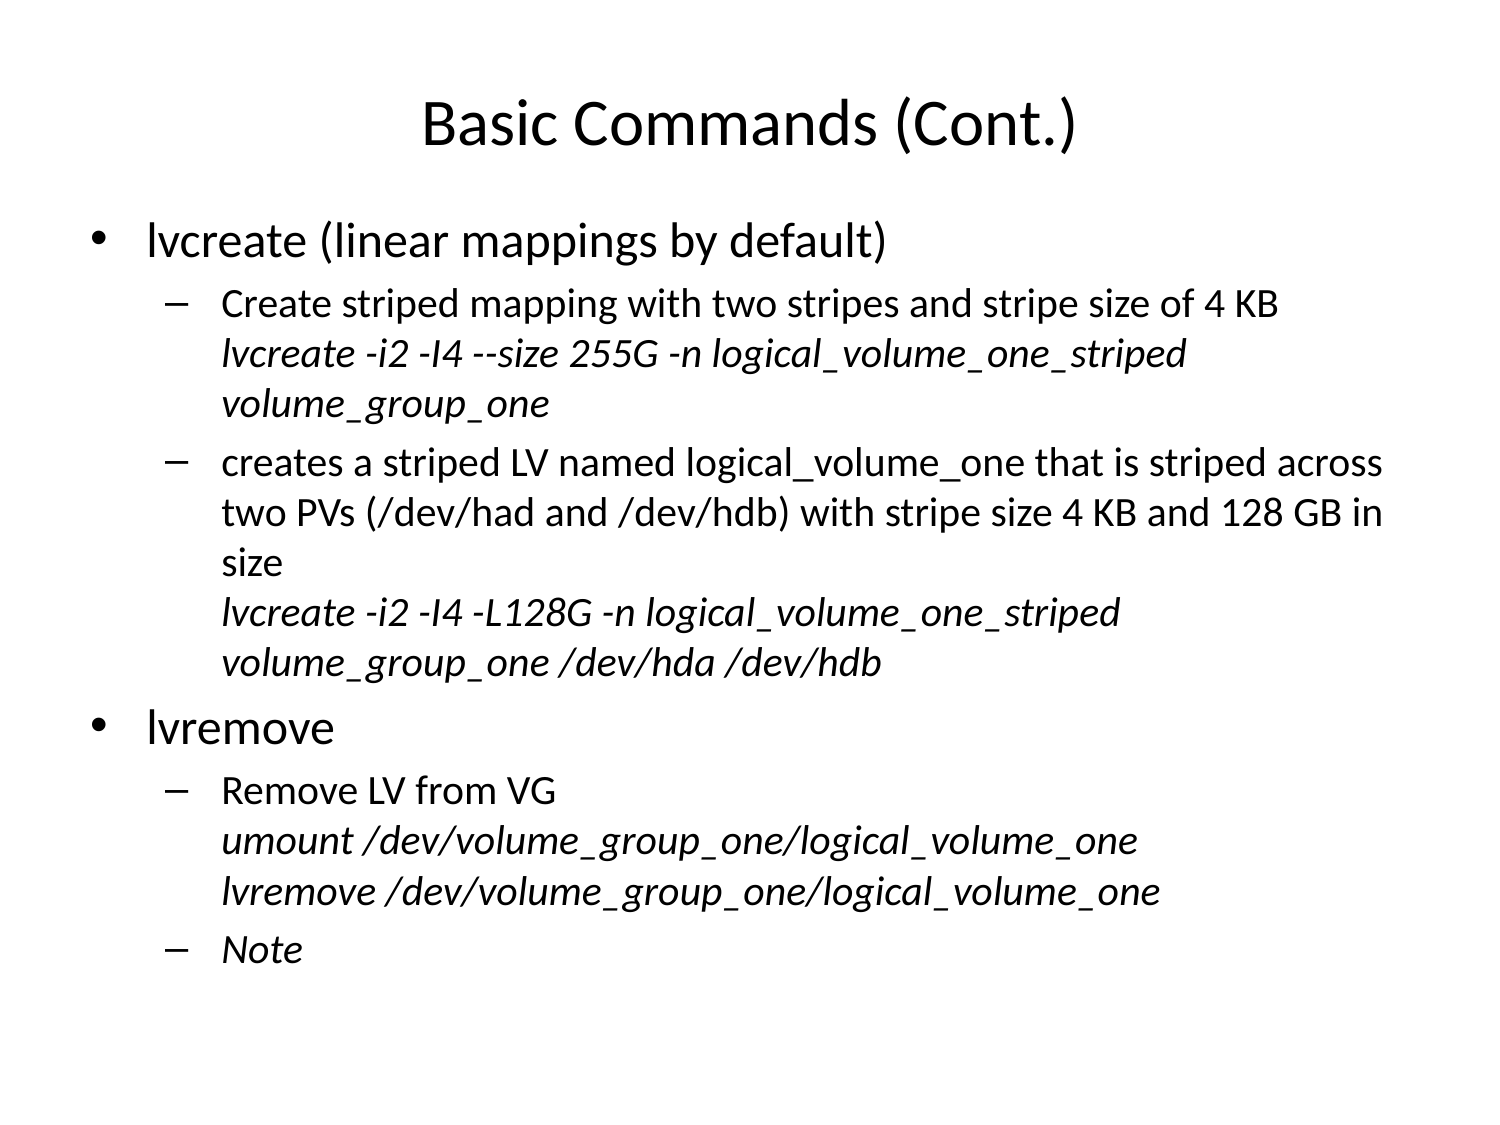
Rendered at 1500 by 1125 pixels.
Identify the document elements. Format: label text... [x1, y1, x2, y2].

title Basic Commands (Cont.) [75, 24, 1425, 199]
text_box lvcreate (linear mappings by default) Create striped mapping with two stripes and stripe size of 4 KB lvcreate -i2 -I4 --size 255G -n logical_volume_one_striped volume_group_one creates a striped LV named logical_volume_one that is striped across two PVs (/dev/had and /dev/hdb) with stripe size 4 KB and 128 GB in size lvcreate -i2 -I4 -L128G -n logical_volume_one_striped volume_group_one /dev/hda /dev/hdb lvremove Remove LV from VG umount /dev/volume_group_one/logical_volume_one lvremove /dev/volume_group_one/logical_volume_one Note [74, 199, 1425, 1100]
